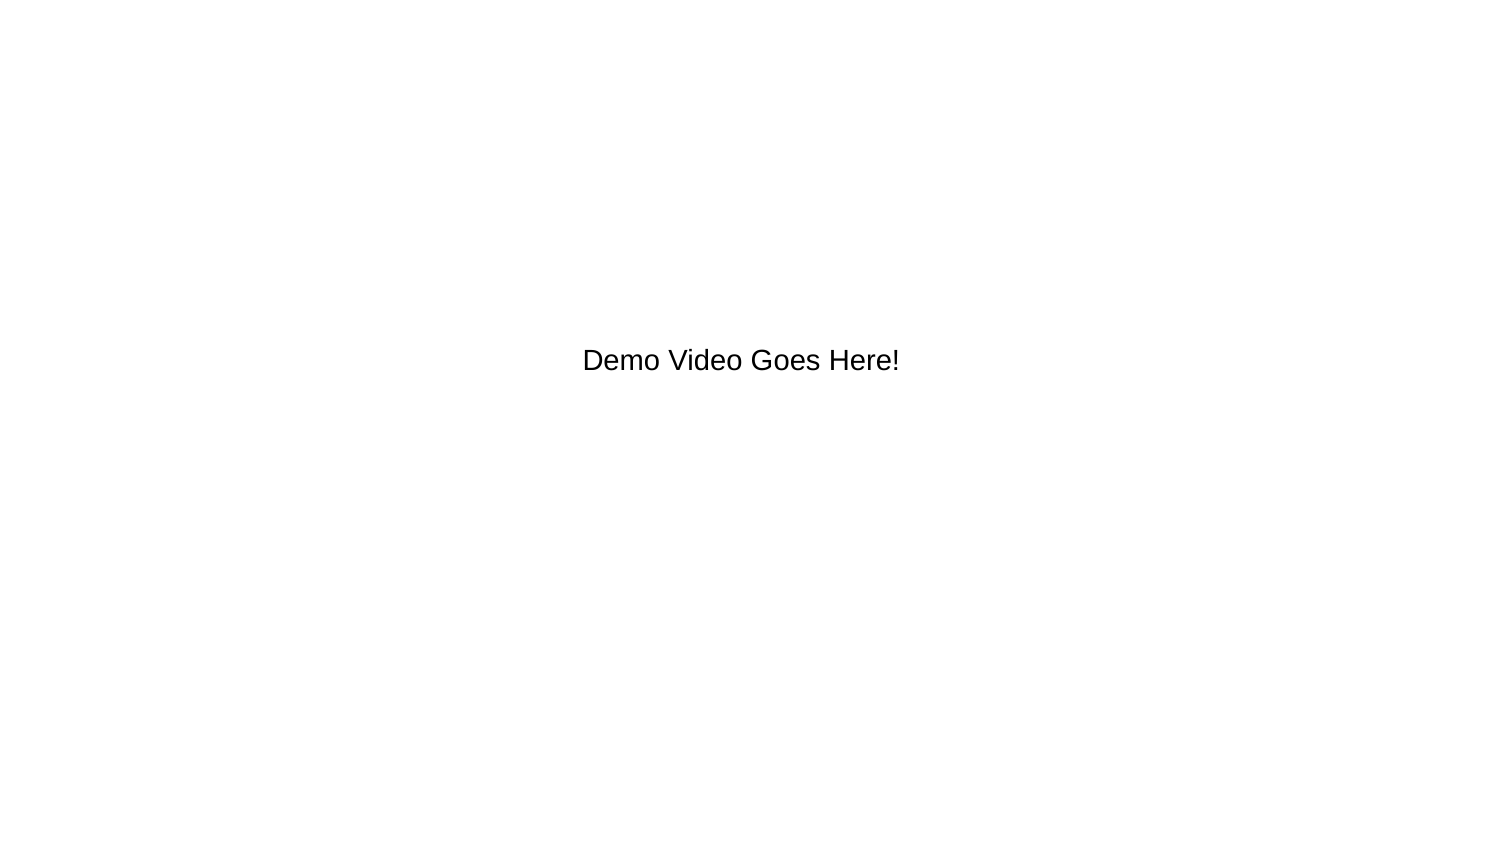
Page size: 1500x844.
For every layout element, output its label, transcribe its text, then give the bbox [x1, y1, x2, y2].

text_box Demo Video Goes Here! [567, 326, 1012, 392]
